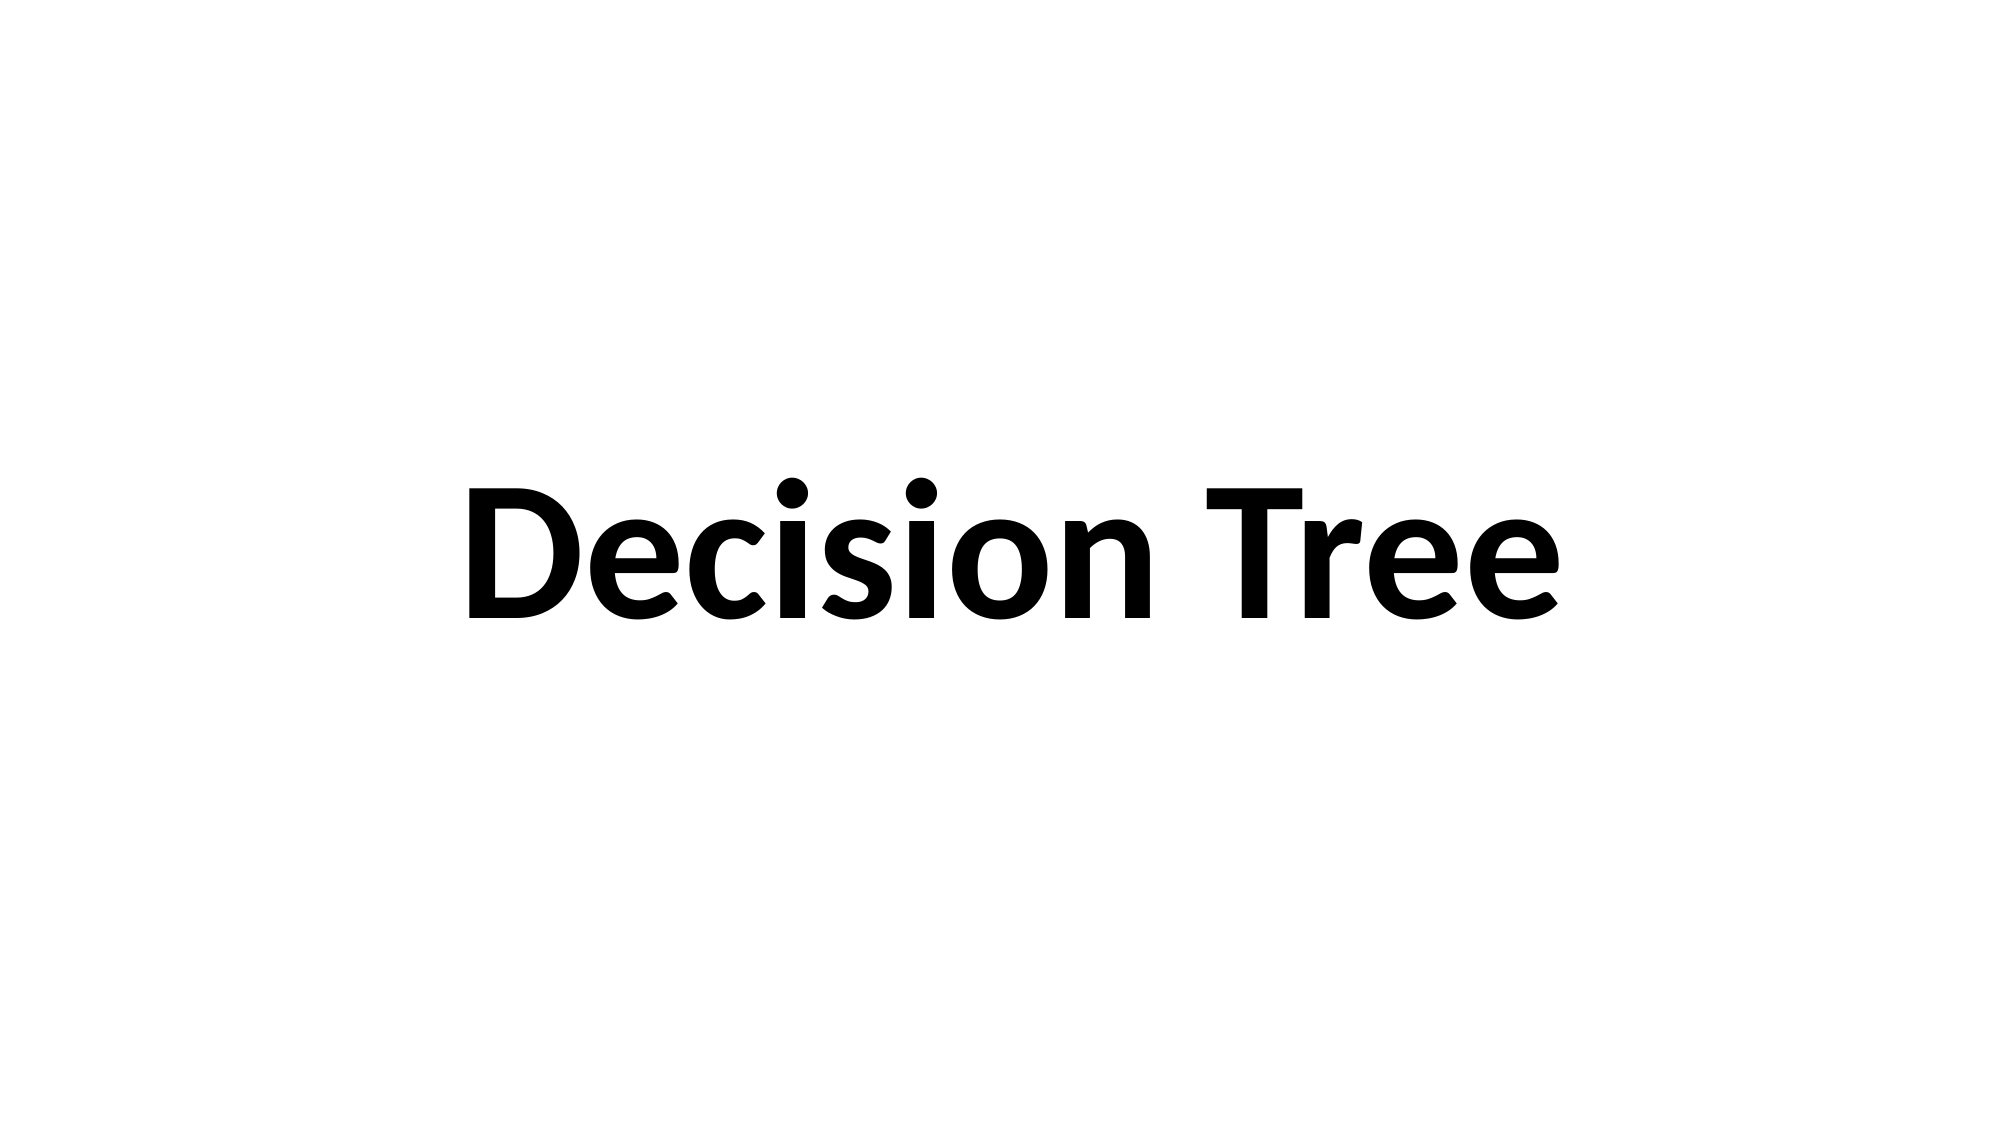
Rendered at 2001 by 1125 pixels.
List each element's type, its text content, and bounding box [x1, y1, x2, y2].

text_box Decision Tree [319, 410, 1705, 669]
